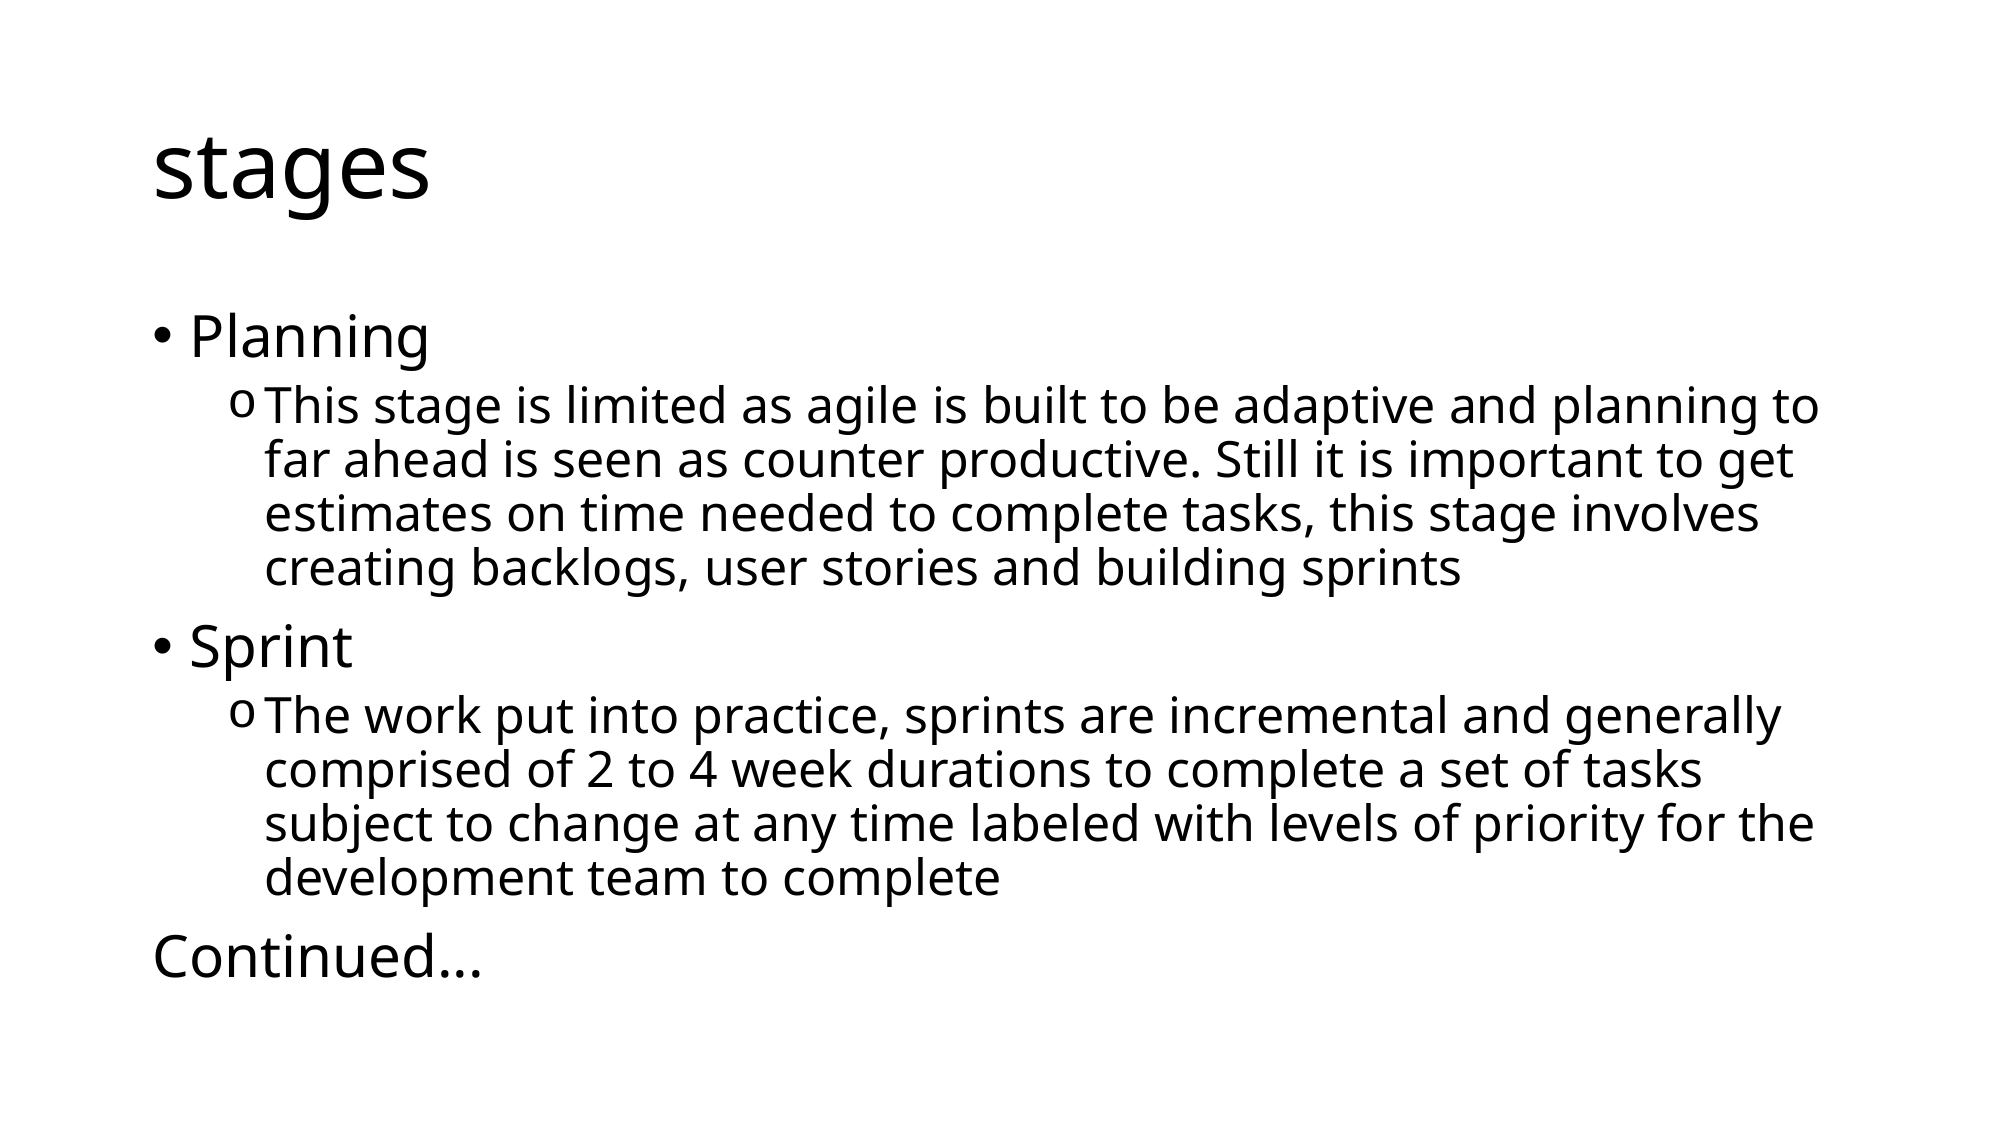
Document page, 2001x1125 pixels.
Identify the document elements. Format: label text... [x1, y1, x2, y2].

list Planning This stage is limited as agile is built to be adaptive and planning to far ahead is seen as counter productive. Still it is important to get estimates on time needed to complete tasks, this stage involves creating backlogs, user stories and building sprints Sprint The work put into practice, sprints are incremental and generally comprised of 2 to 4 week durations to complete a set of tasks subject to change at any time labeled with levels of priority for the development team to complete Continued... [137, 299, 1863, 1014]
title stages [137, 59, 1863, 278]
